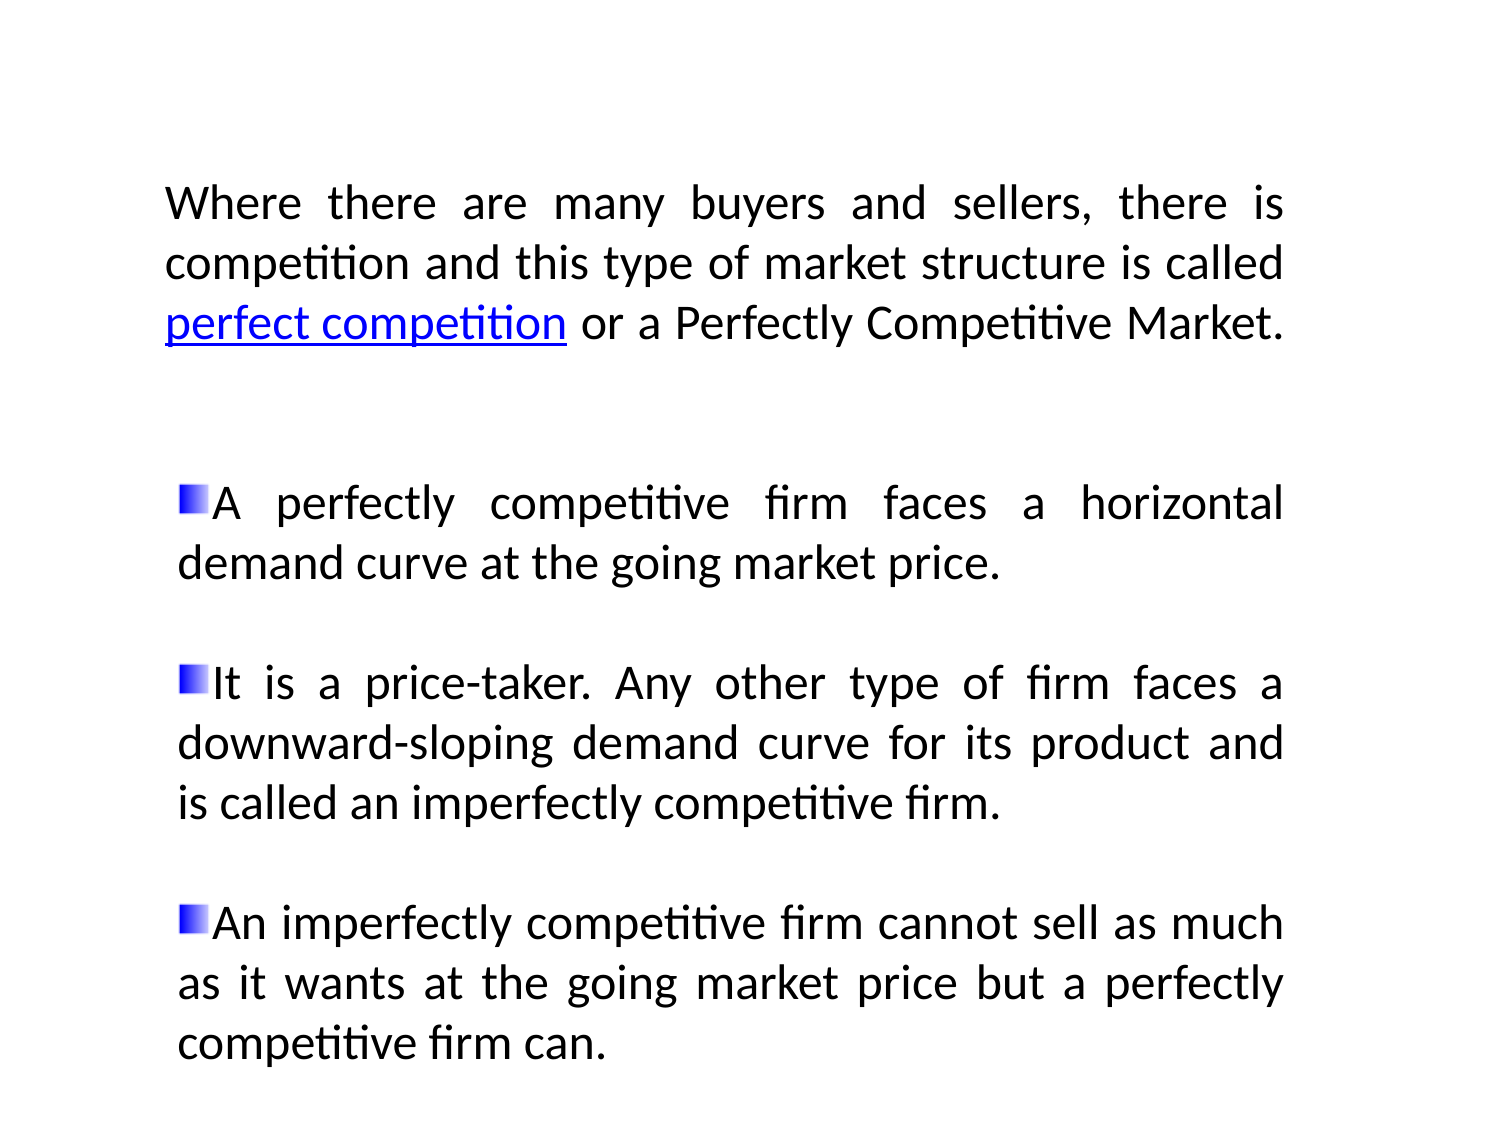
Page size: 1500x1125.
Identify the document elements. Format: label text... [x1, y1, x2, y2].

picture [177, 482, 213, 518]
picture [177, 902, 213, 938]
picture [177, 662, 213, 698]
text_box Where there are many buyers and sellers, there is competition and this type of market structure is called perfect competition or a Perfectly Competitive Market. [150, 162, 1300, 358]
text_box A perfectly competitive firm faces a horizontal demand curve at the going market price. It is a price-taker. Any other type of firm faces a downward-sloping demand curve for its product and is called an imperfectly competitive firm. An imperfectly competitive firm cannot sell as much as it wants at the going market price but a perfectly competitive firm can. [162, 462, 1300, 1078]
